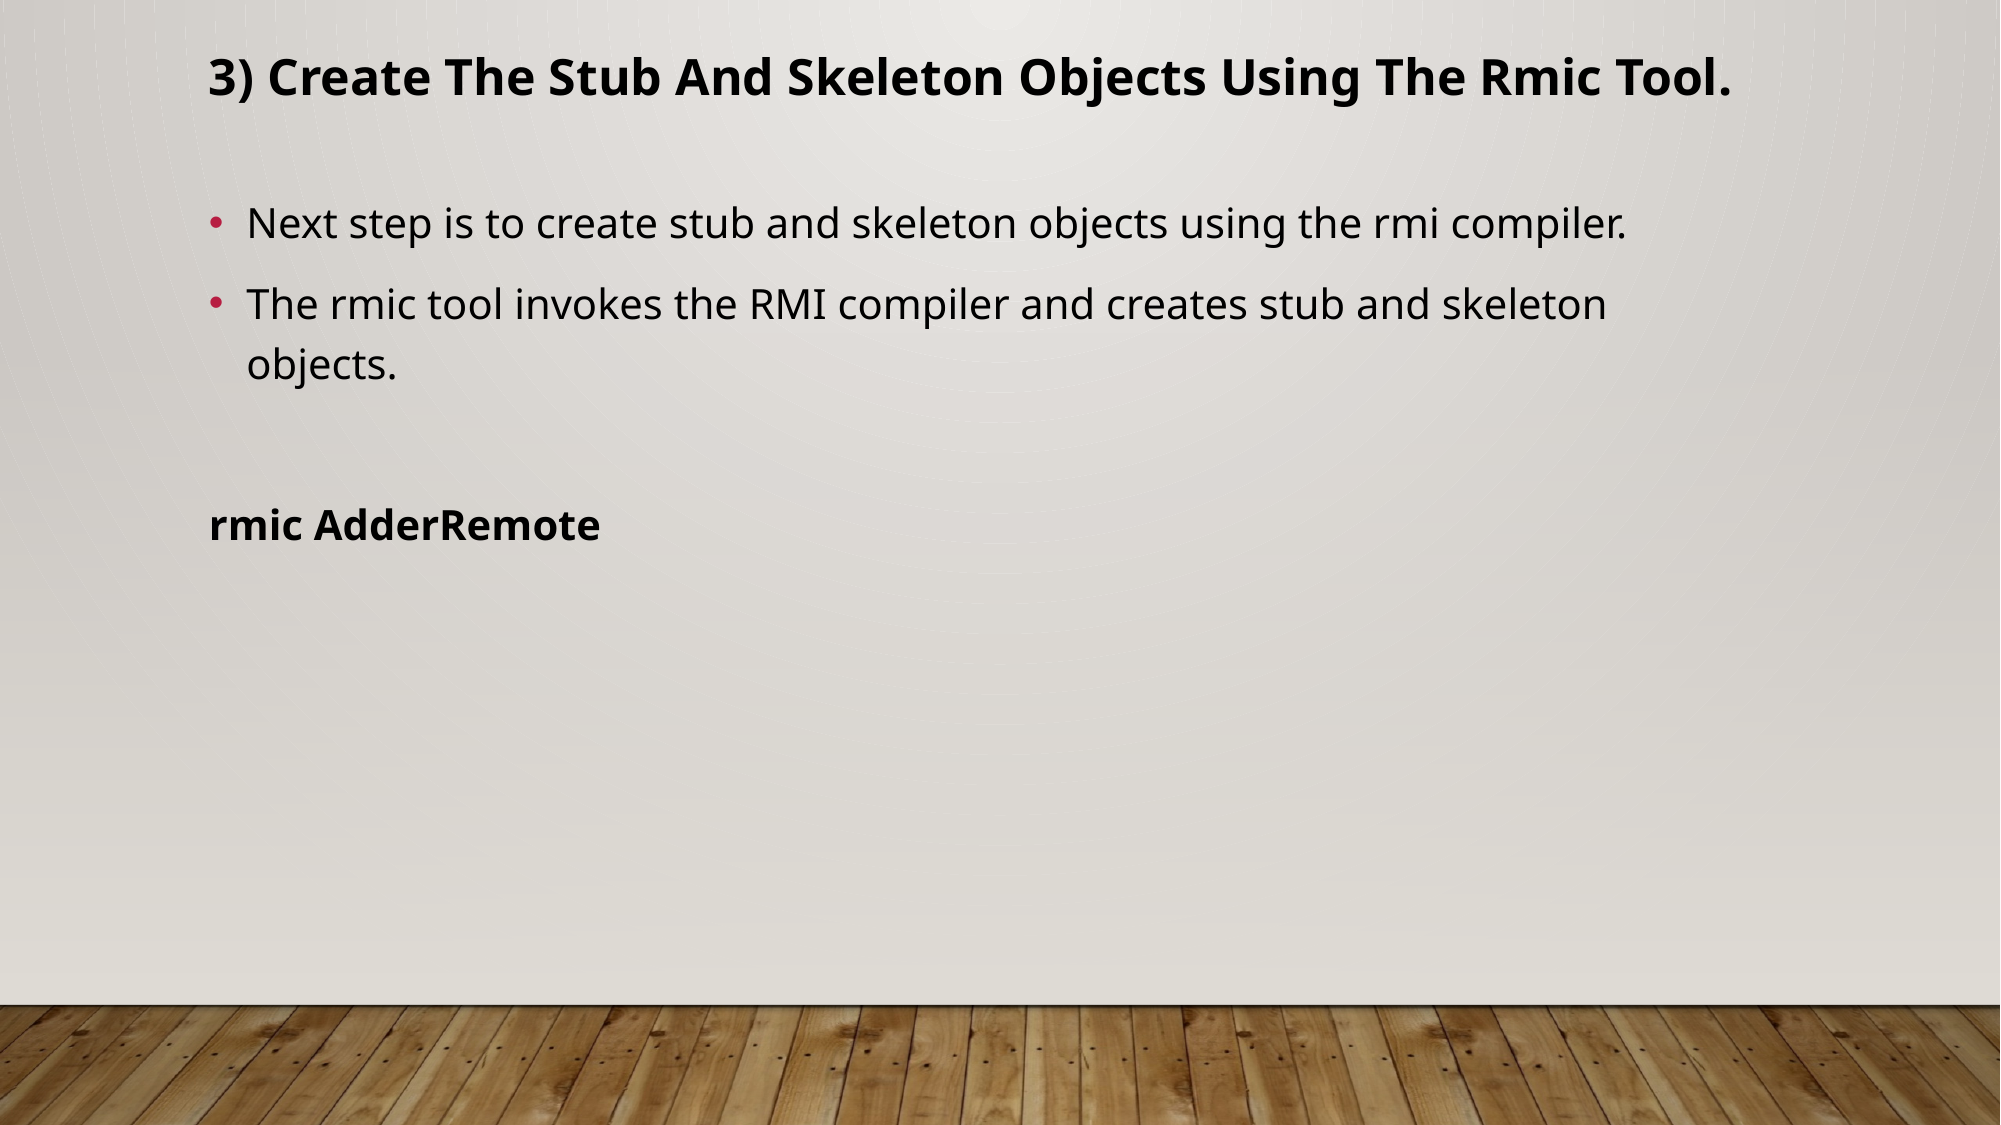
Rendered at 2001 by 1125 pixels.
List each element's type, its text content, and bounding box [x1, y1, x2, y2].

title 3) Create The Stub And Skeleton Objects Using The Rmic Tool. [193, 44, 1770, 169]
picture [0, 1005, 2000, 1125]
list Next step is to create stub and skeleton objects using the rmi compiler. The rmic tool invokes the RMI compiler and creates stub and skeleton objects. rmic AdderRemote [193, 179, 1770, 951]
